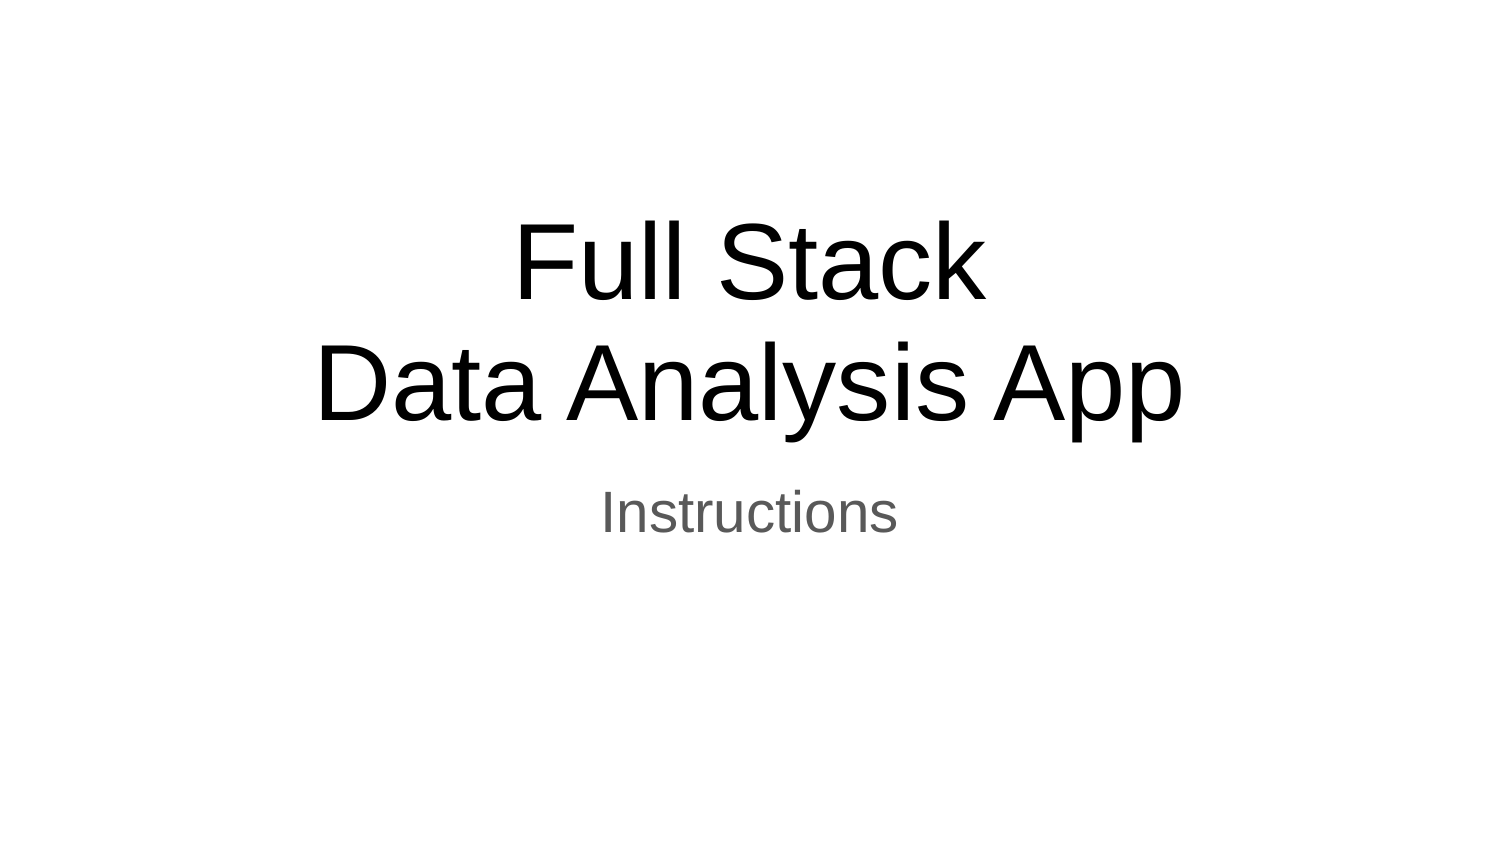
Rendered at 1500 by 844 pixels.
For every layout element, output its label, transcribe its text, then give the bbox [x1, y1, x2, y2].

title Full Stack Data Analysis App [51, 122, 1449, 459]
subtitle Instructions [51, 464, 1449, 595]
